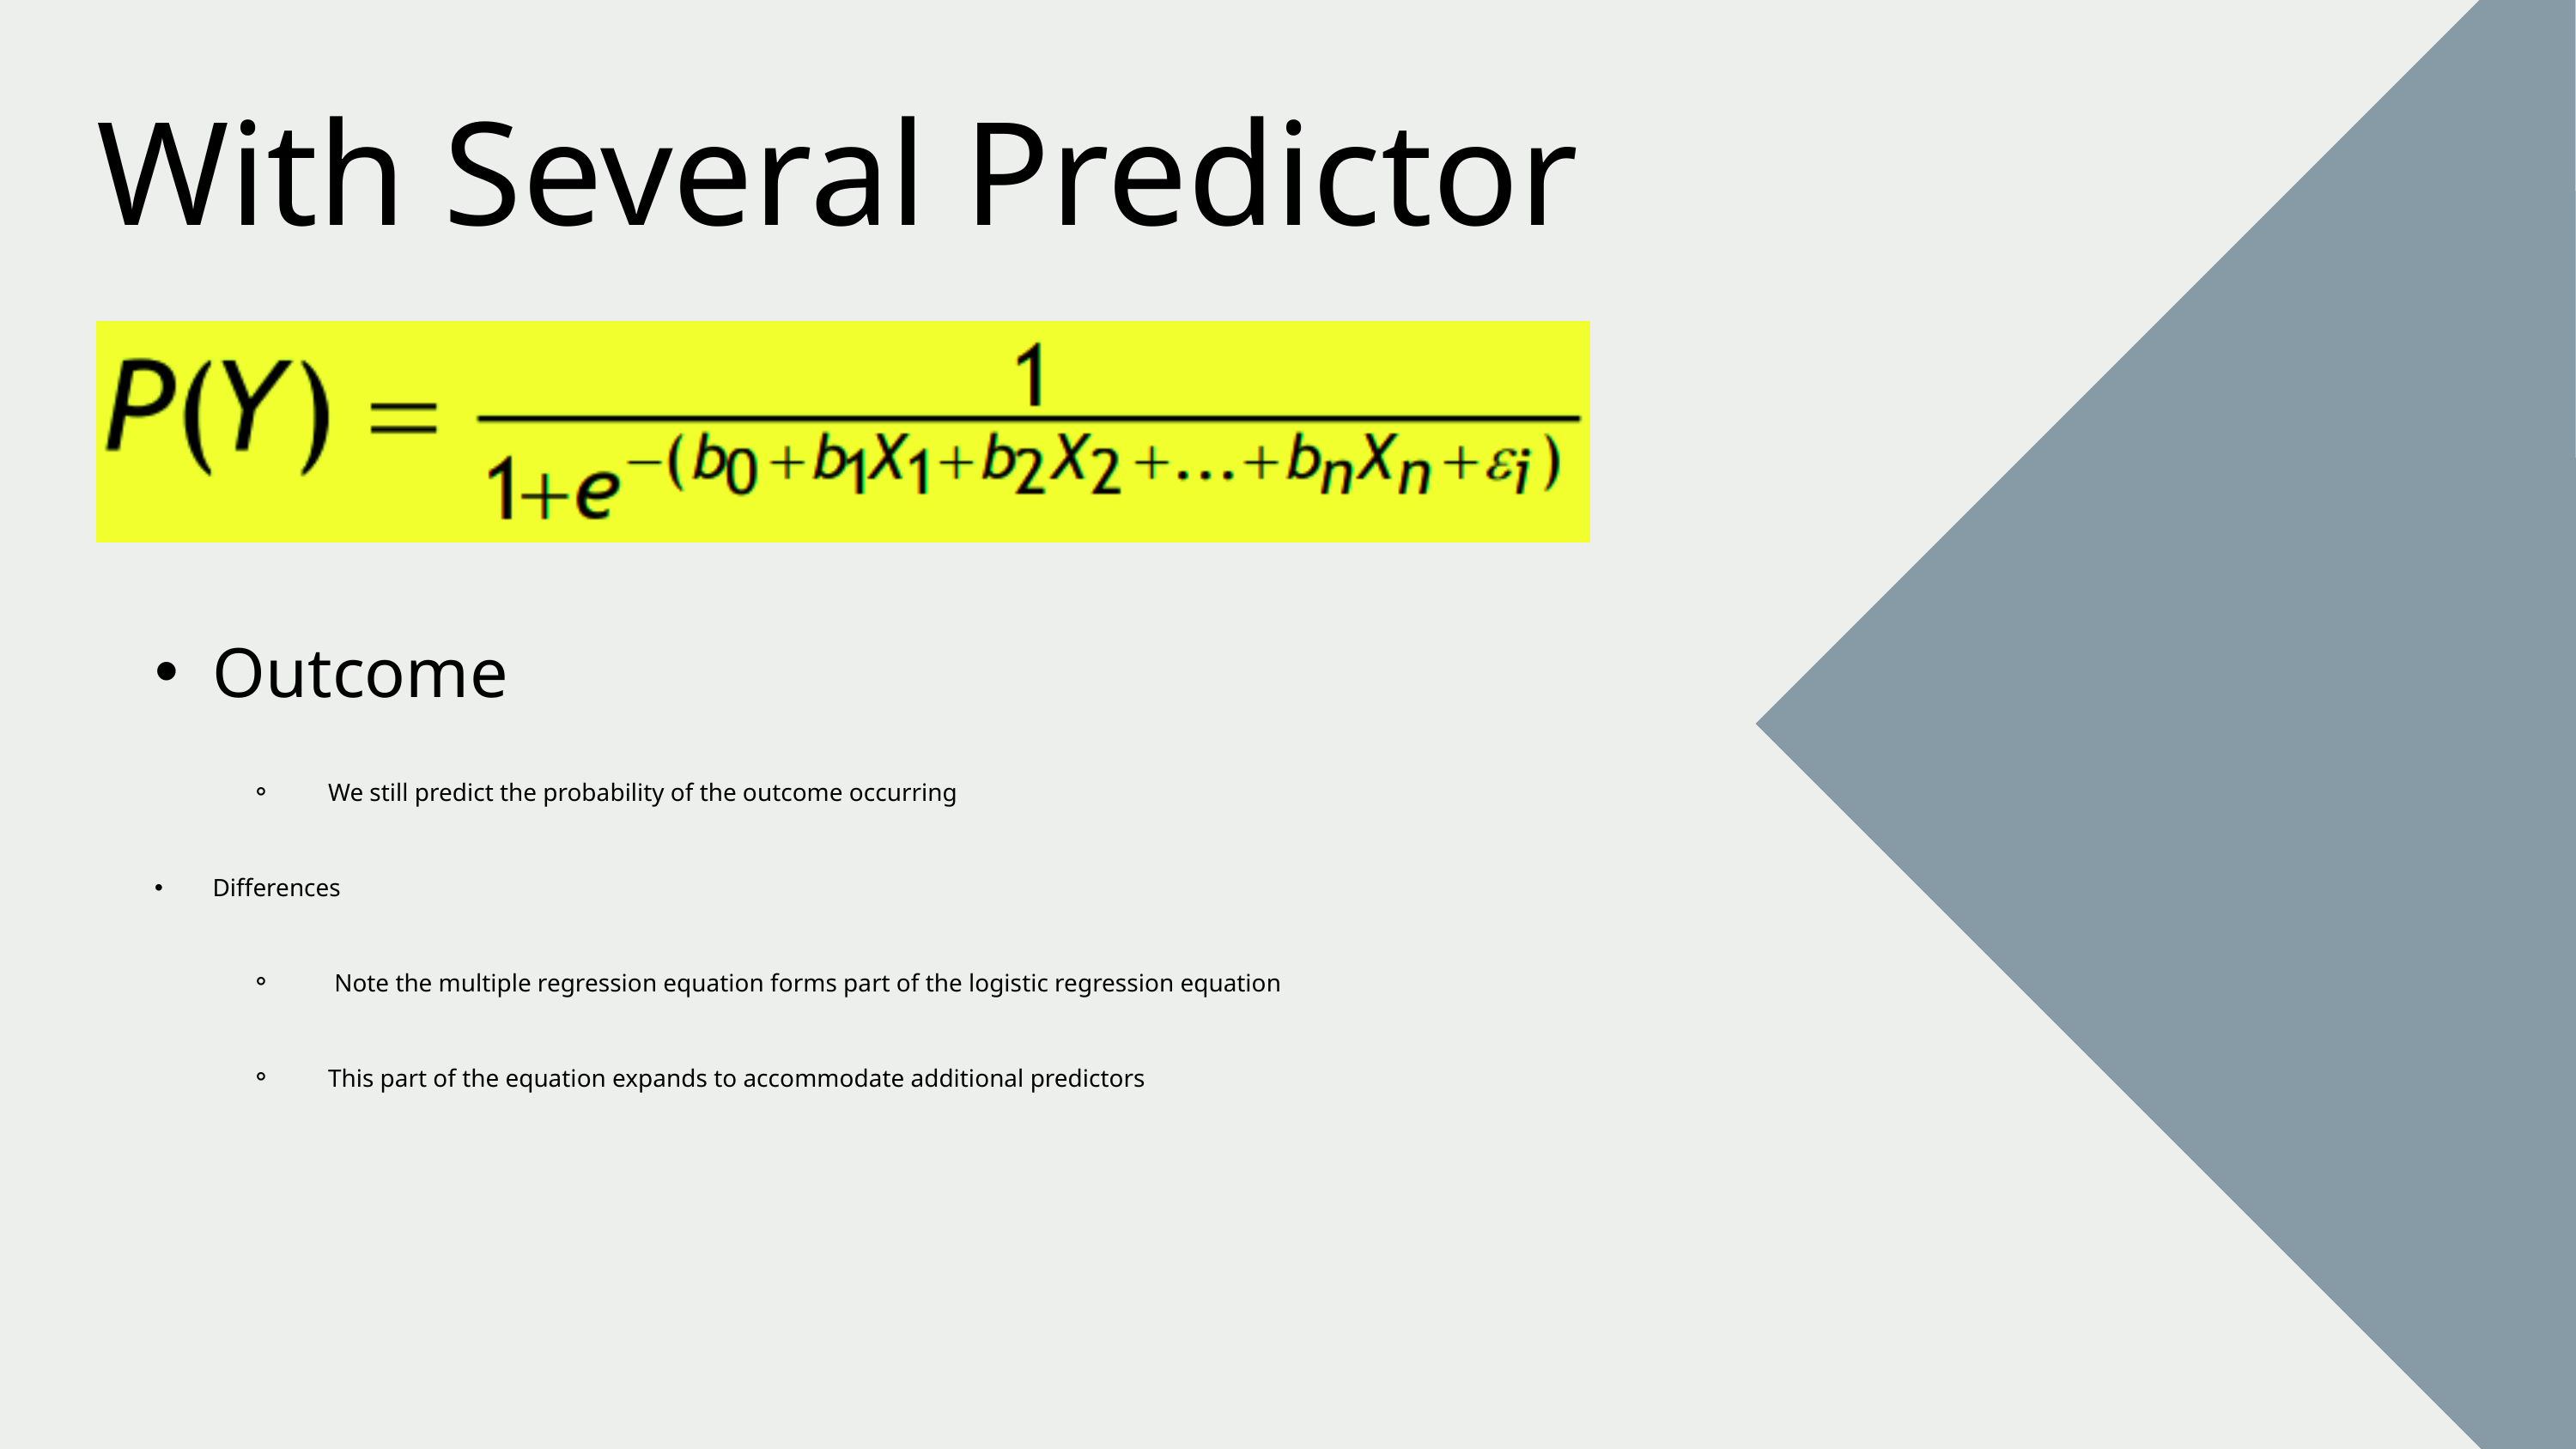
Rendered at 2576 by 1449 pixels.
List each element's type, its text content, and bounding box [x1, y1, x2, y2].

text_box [1995, 144, 2576, 1304]
text_box With Several Predictor [96, 53, 1976, 255]
picture [96, 321, 1590, 543]
text_box Outcome We still predict the probability of the outcome occurring Differences Note the multiple regression equation forms part of the logistic regression equation This part of the equation expands to accommodate additional predictors [96, 615, 1726, 1092]
